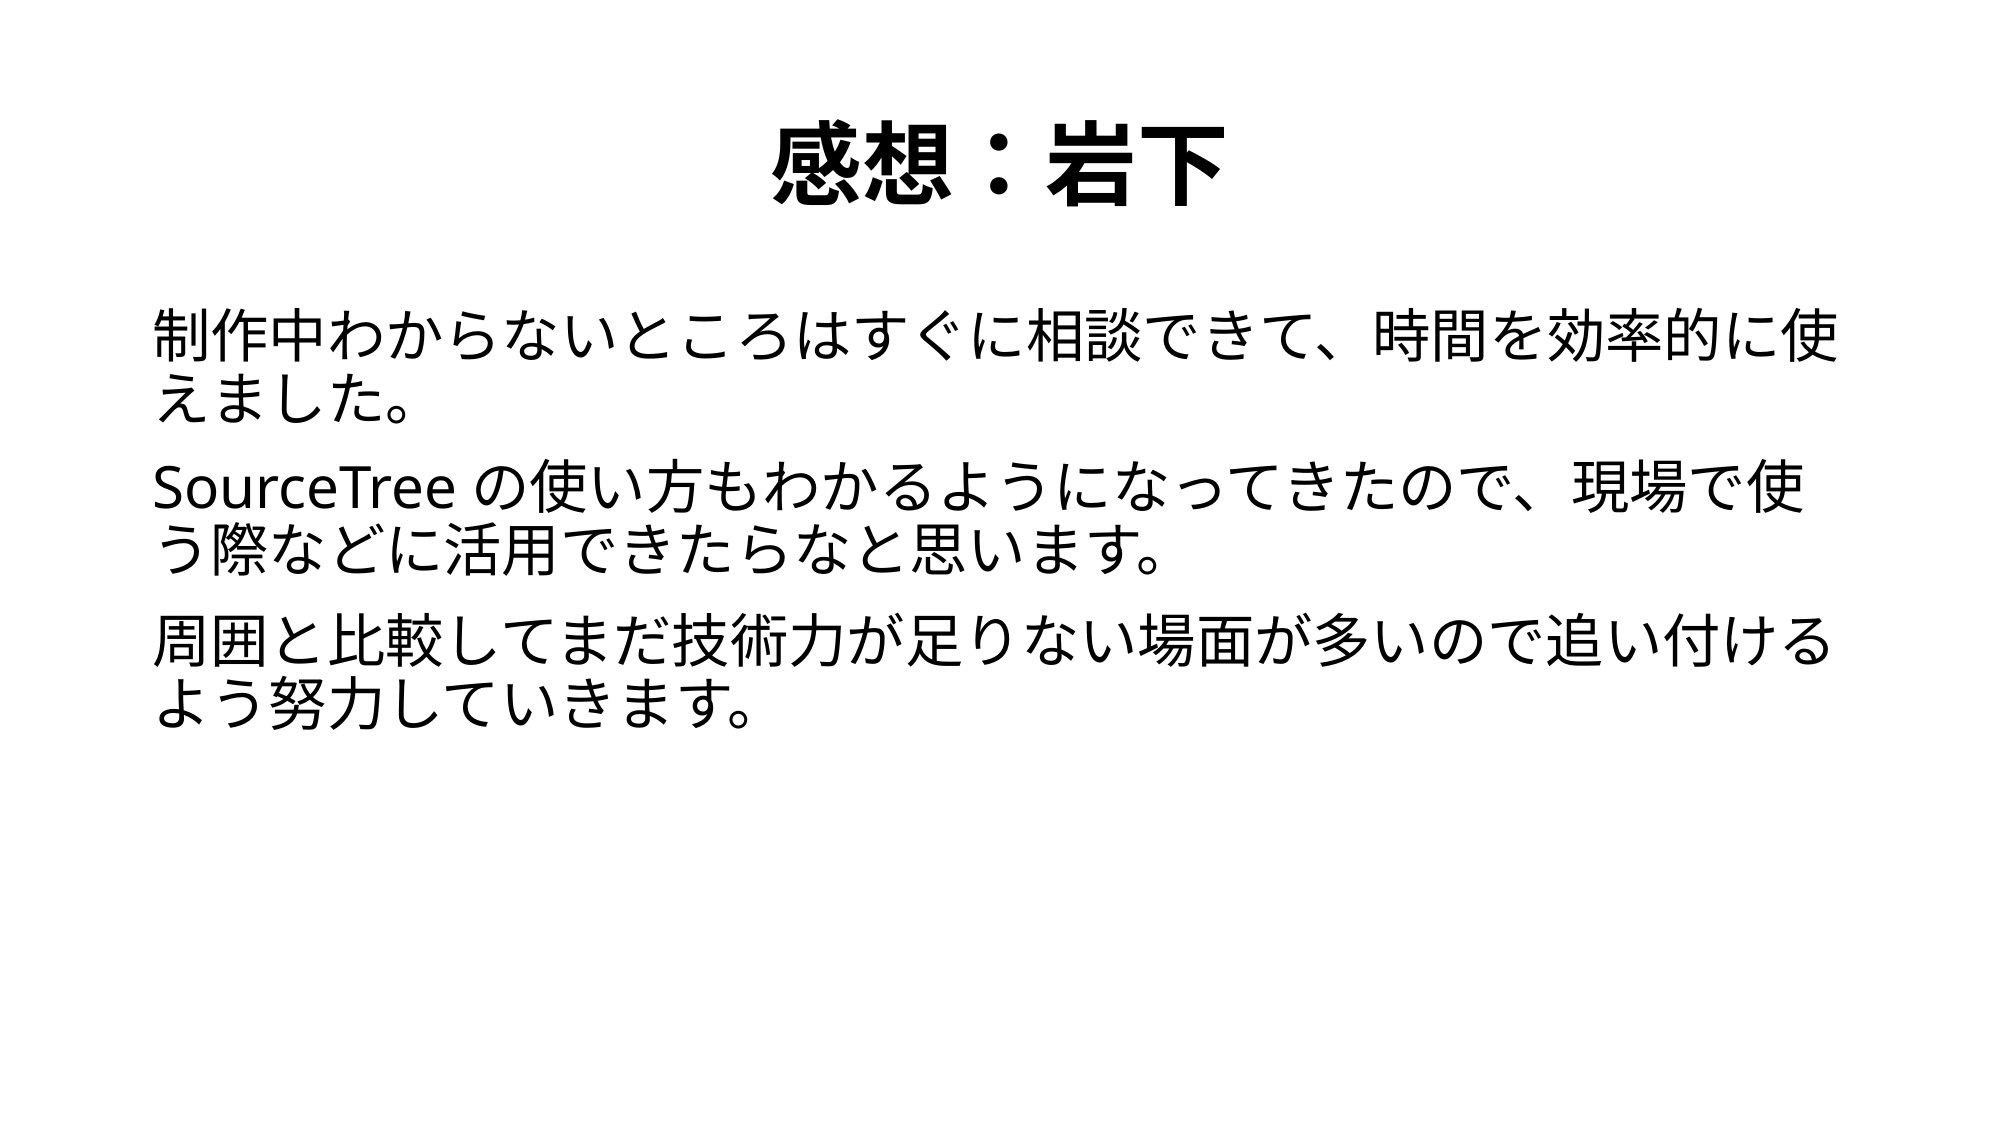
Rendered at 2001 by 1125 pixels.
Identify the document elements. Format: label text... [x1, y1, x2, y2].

list 制作中わからないところはすぐに相談できて、時間を効率的に使えました。 SourceTreeの使い方もわかるようになってきたので、現場で使う際などに活用できたらなと思います。 周囲と比較してまだ技術力が足りない場面が多いので追い付けるよう努力していきます。 [137, 299, 1863, 1014]
title 感想：岩下 [137, 59, 1863, 278]
